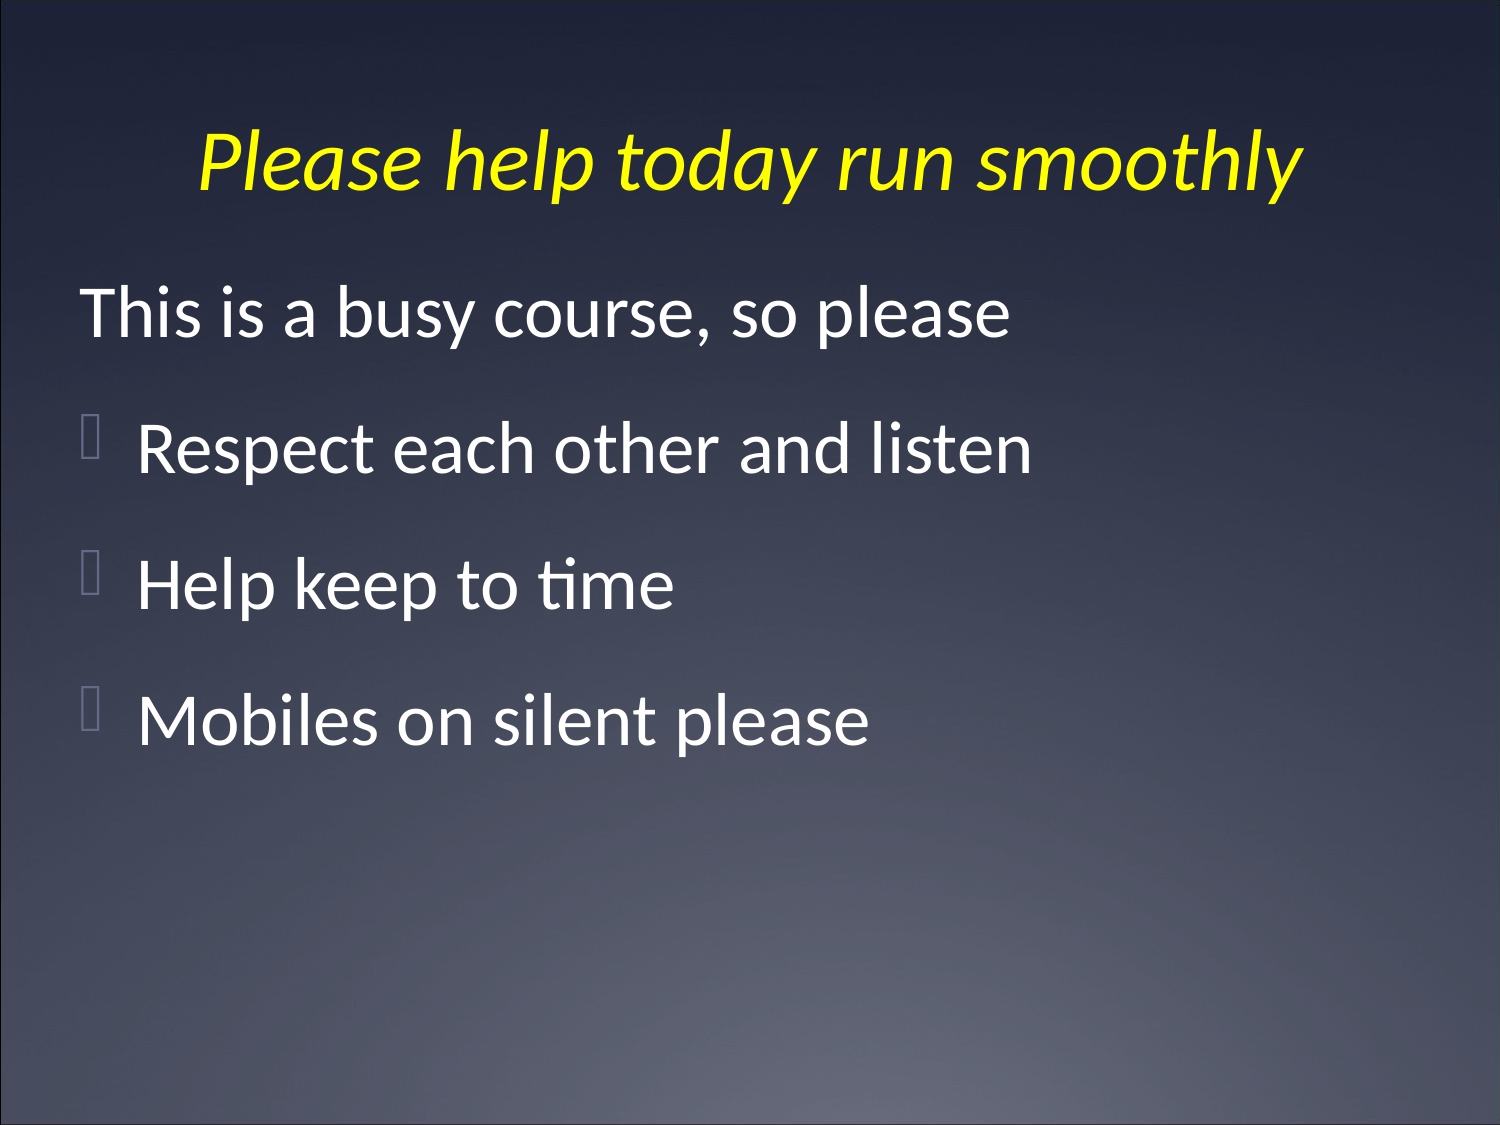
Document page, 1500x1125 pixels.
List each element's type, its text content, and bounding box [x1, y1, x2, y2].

picture [0, 0, 1500, 1125]
title Please help today run smoothly [100, 95, 1400, 226]
list This is a busy course, so please Respect each other and listen Help keep to time Mobiles on silent please [64, 255, 1424, 1059]
